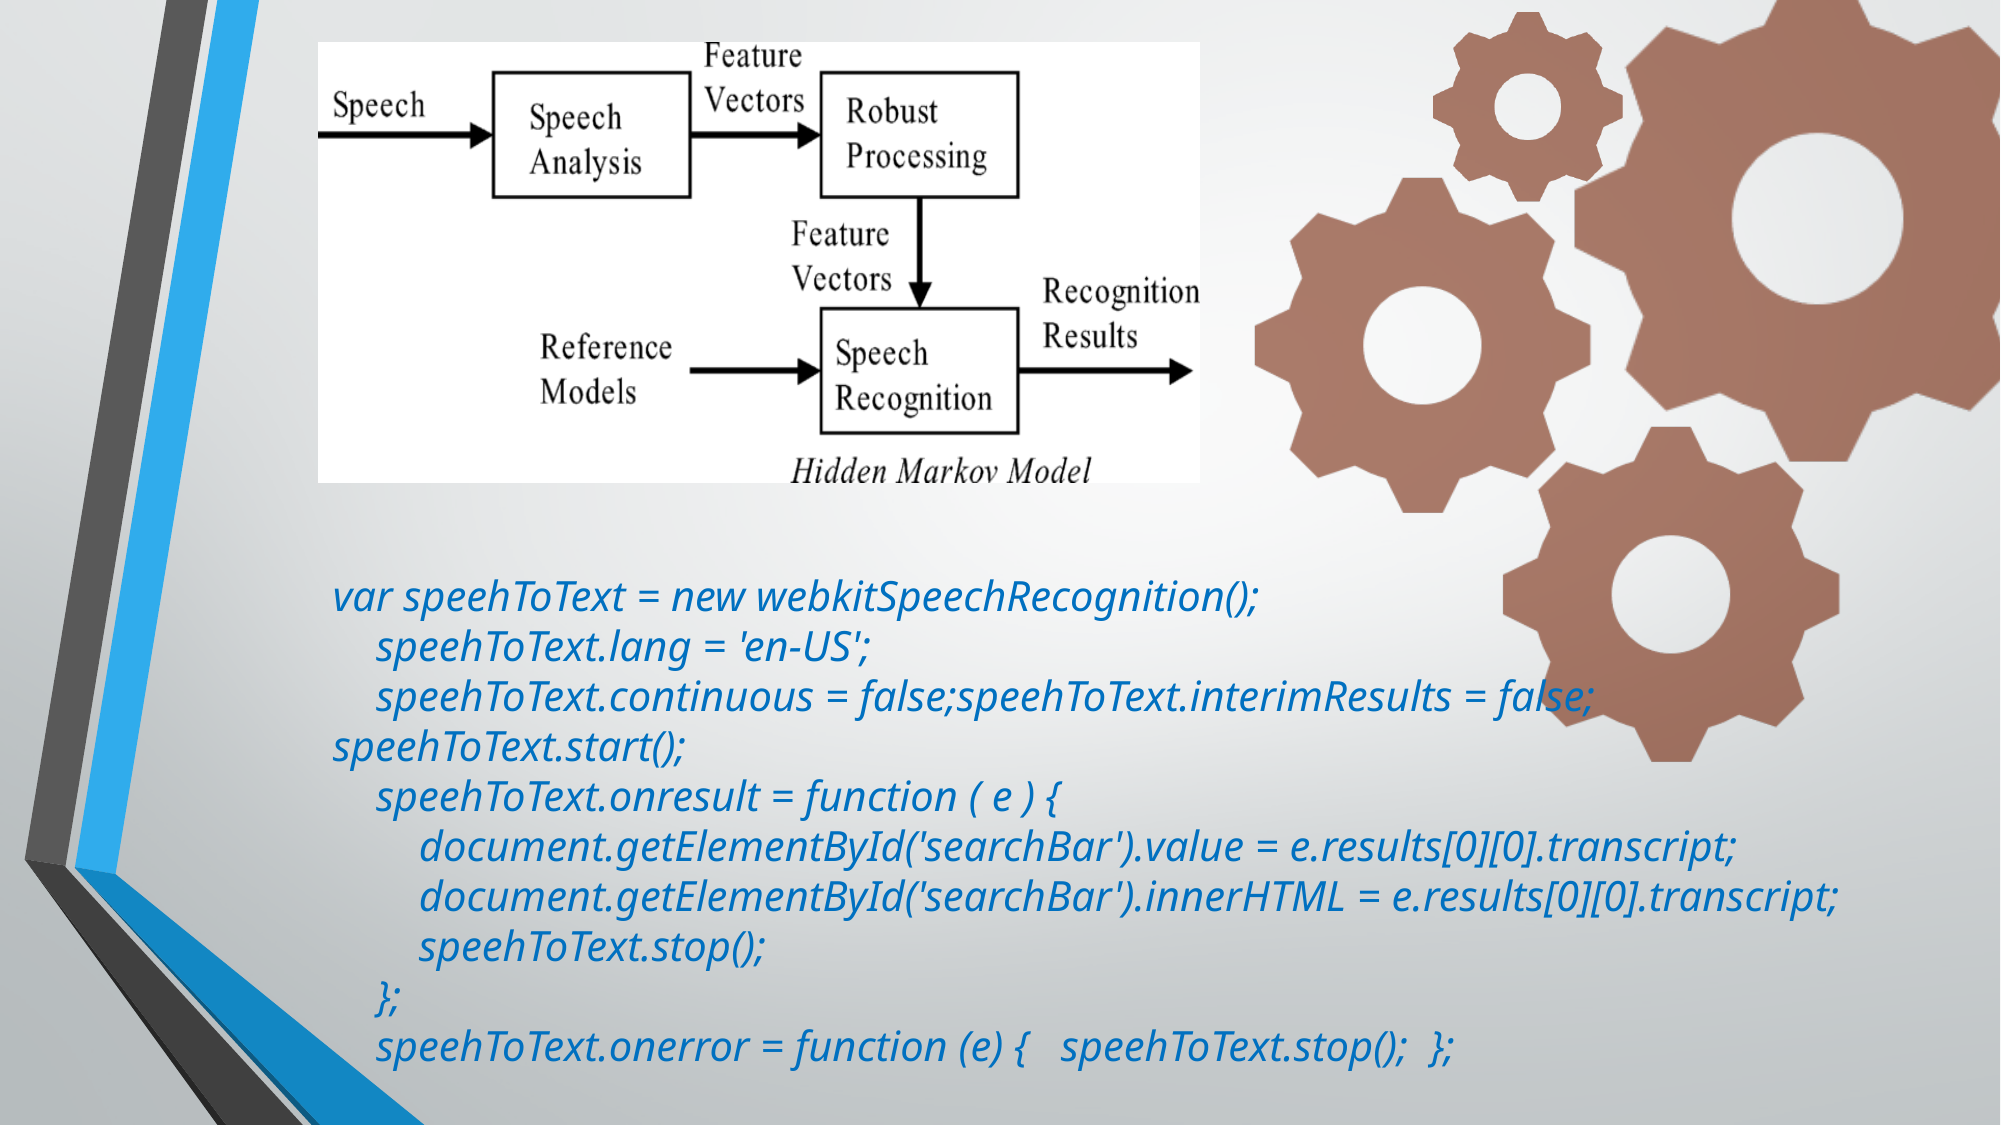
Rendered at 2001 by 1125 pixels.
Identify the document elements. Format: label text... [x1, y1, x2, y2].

picture [317, 0, 2000, 562]
text_box var speehToText = new webkitSpeechRecognition(); speehToText.lang = 'en-US'; speehToText.continuous = false;speehToText.interimResults = false; speehToText.start(); speehToText.onresult = function ( e ) { document.getElementById('searchBar').value = e.results[0][0].transcript; document.getElementById('searchBar').innerHTML = e.results[0][0].transcript; speehToText.stop(); }; speehToText.onerror = function (e) { speehToText.stop(); }; [318, 562, 2000, 1078]
